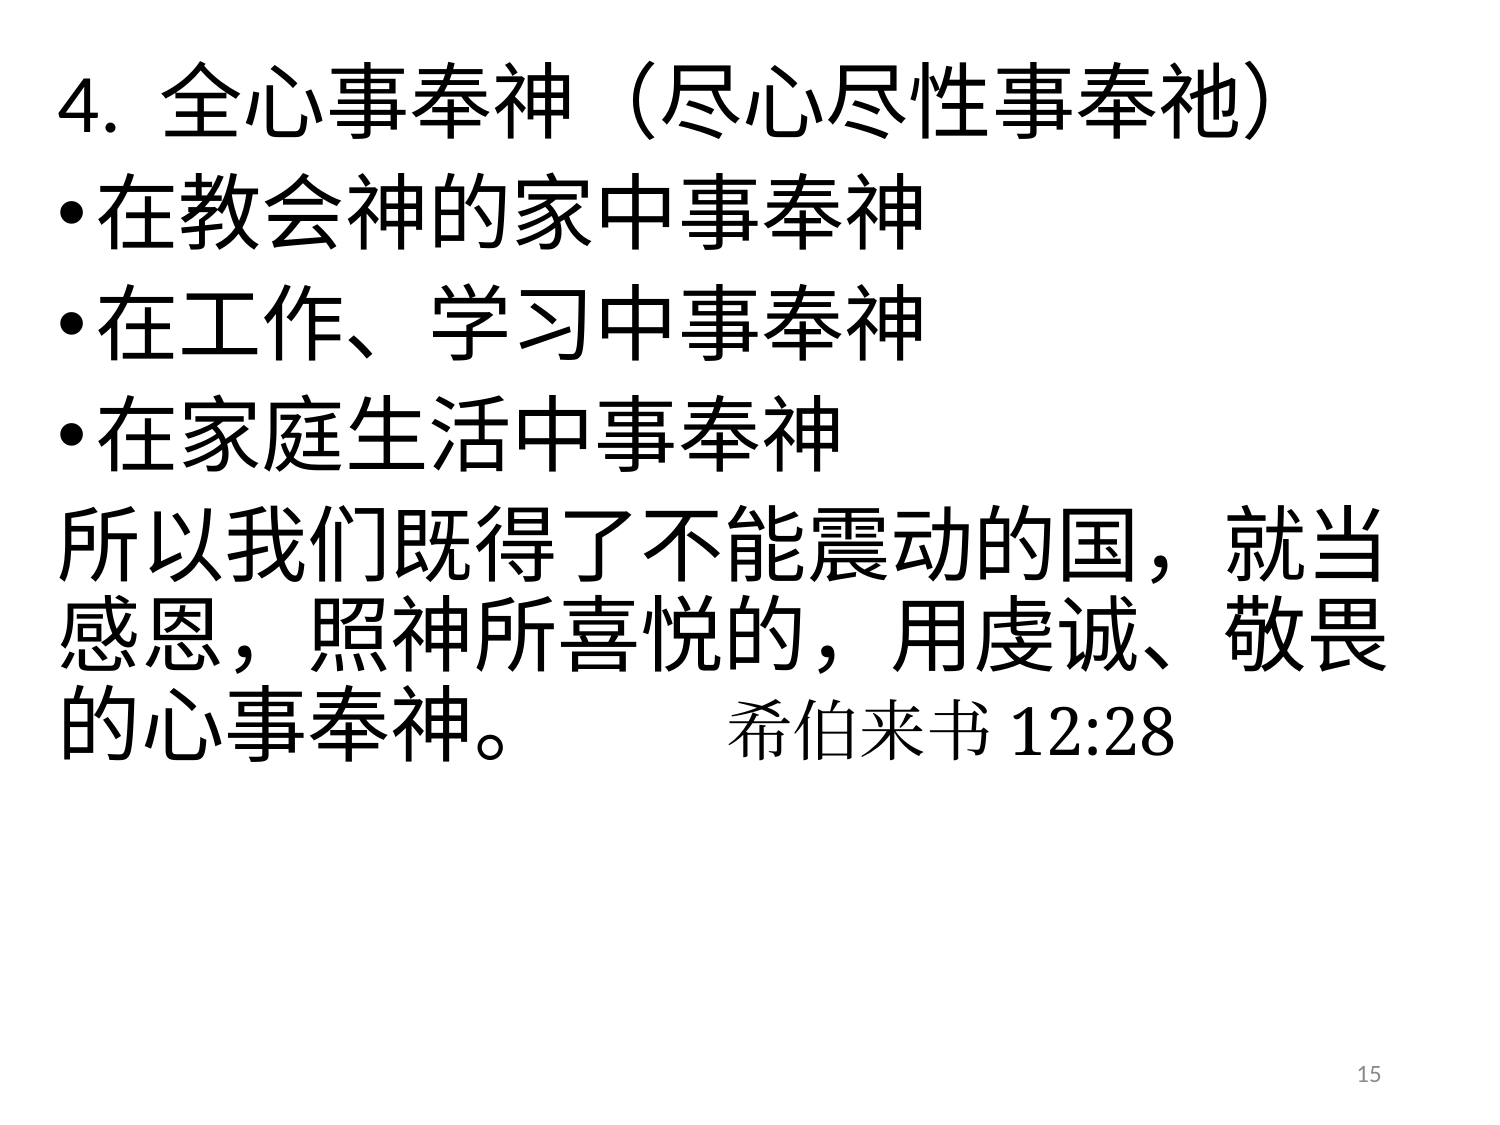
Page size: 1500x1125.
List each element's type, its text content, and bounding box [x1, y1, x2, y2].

title 4. 全心事奉神（尽心尽性事奉祂） [42, 47, 1465, 164]
slide_number 15 [1059, 1042, 1397, 1103]
list 在教会神的家中事奉神 在工作、学习中事奉神 在家庭生活中事奉神 所以我们既得了不能震动的国，就当感恩，照神所喜悦的，用虔诚、敬畏的心事奉神。 希伯来书12:28 [42, 164, 1465, 1098]
